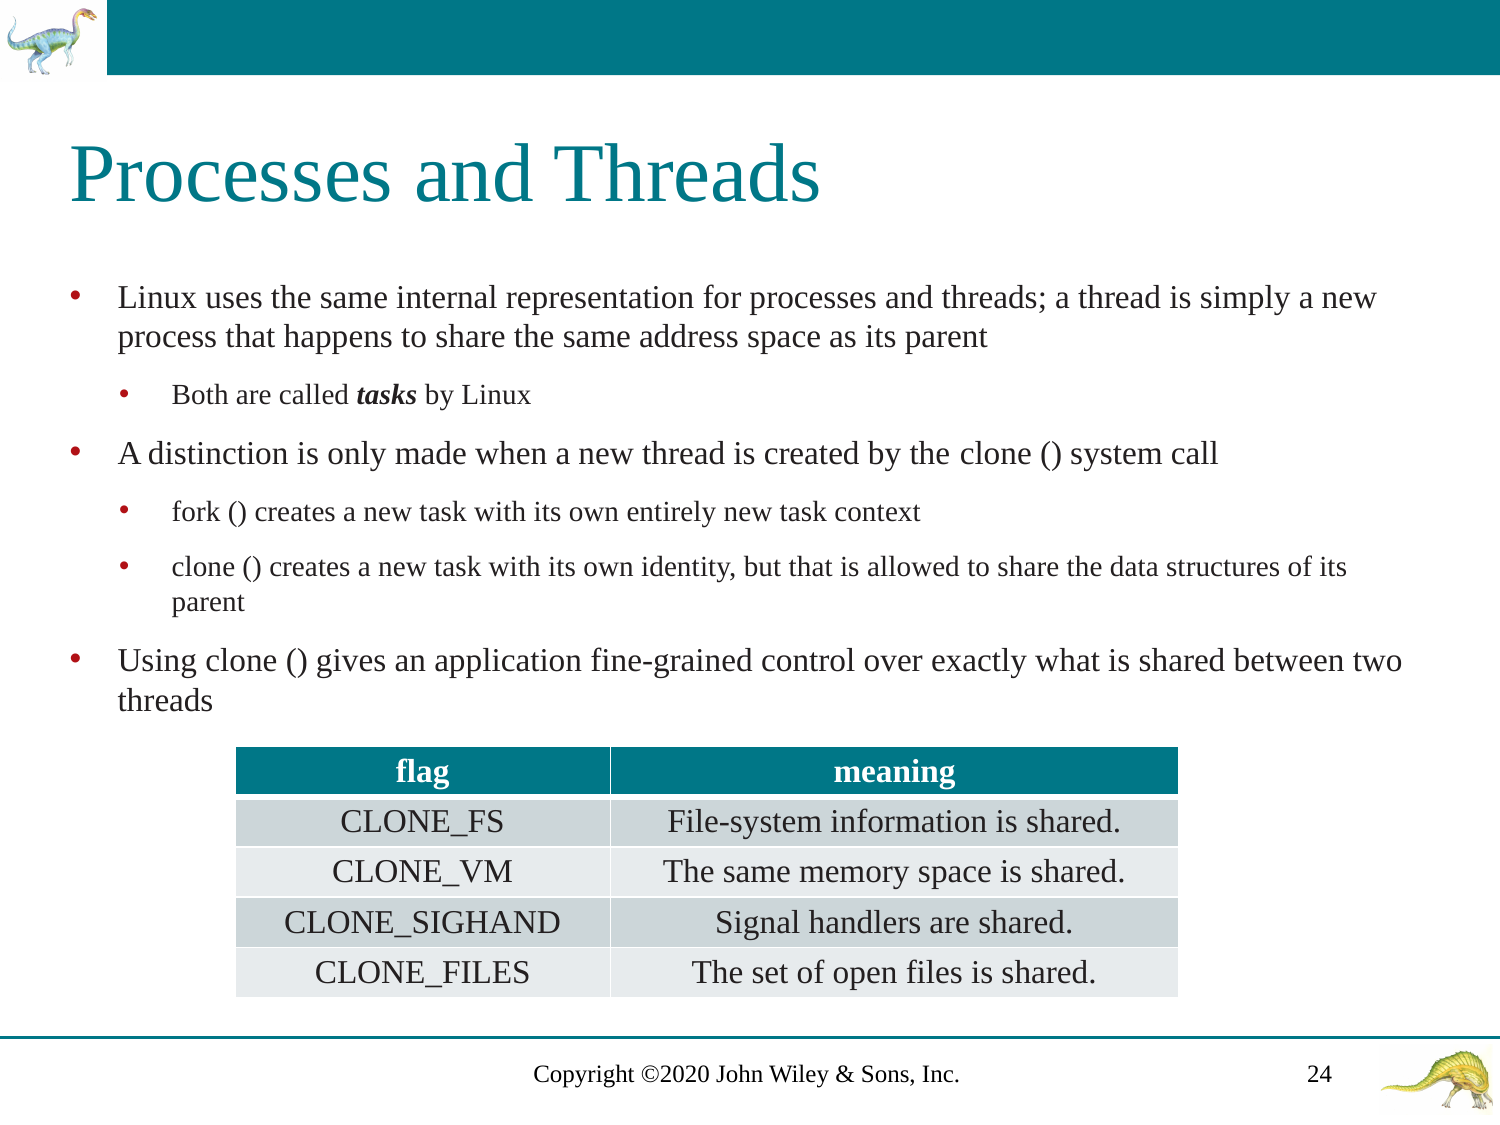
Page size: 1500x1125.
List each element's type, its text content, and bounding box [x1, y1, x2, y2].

table_cell The same memory space is shared. [611, 848, 1178, 896]
table_header meaning [611, 747, 1178, 794]
table_cell CLONE_SIGHAND [236, 898, 610, 947]
table_cell The set of open files is shared. [611, 948, 1178, 997]
table_cell CLONE_FILES [236, 948, 610, 997]
picture [0, 0, 107, 82]
table_header flag [236, 747, 610, 794]
footer Copyright ©2020 John Wiley & Sons, Inc. [496, 1042, 1004, 1103]
table_cell CLONE_FS [236, 800, 610, 846]
table_cell File-system information is shared. [611, 800, 1178, 846]
title Processes and Threads [54, 122, 1445, 262]
table_cell CLONE_VM [236, 848, 610, 896]
picture [1379, 1044, 1493, 1115]
list Linux uses the same internal representation for processes and threads; a thread is simply a new process that happens to share the same address space as its parent Both are called tasks by Linux A distinction is only made when a new thread is created by the clone () system call fork () creates a new task with its own entirely new task context clone () creates a new task with its own identity, but that is allowed to share the data structures of its parent Using clone () gives an application fine-grained control over exactly what is shared between two threads [54, 267, 1444, 713]
slide_number 24 [1083, 1042, 1348, 1103]
table_cell Signal handlers are shared. [611, 898, 1178, 947]
